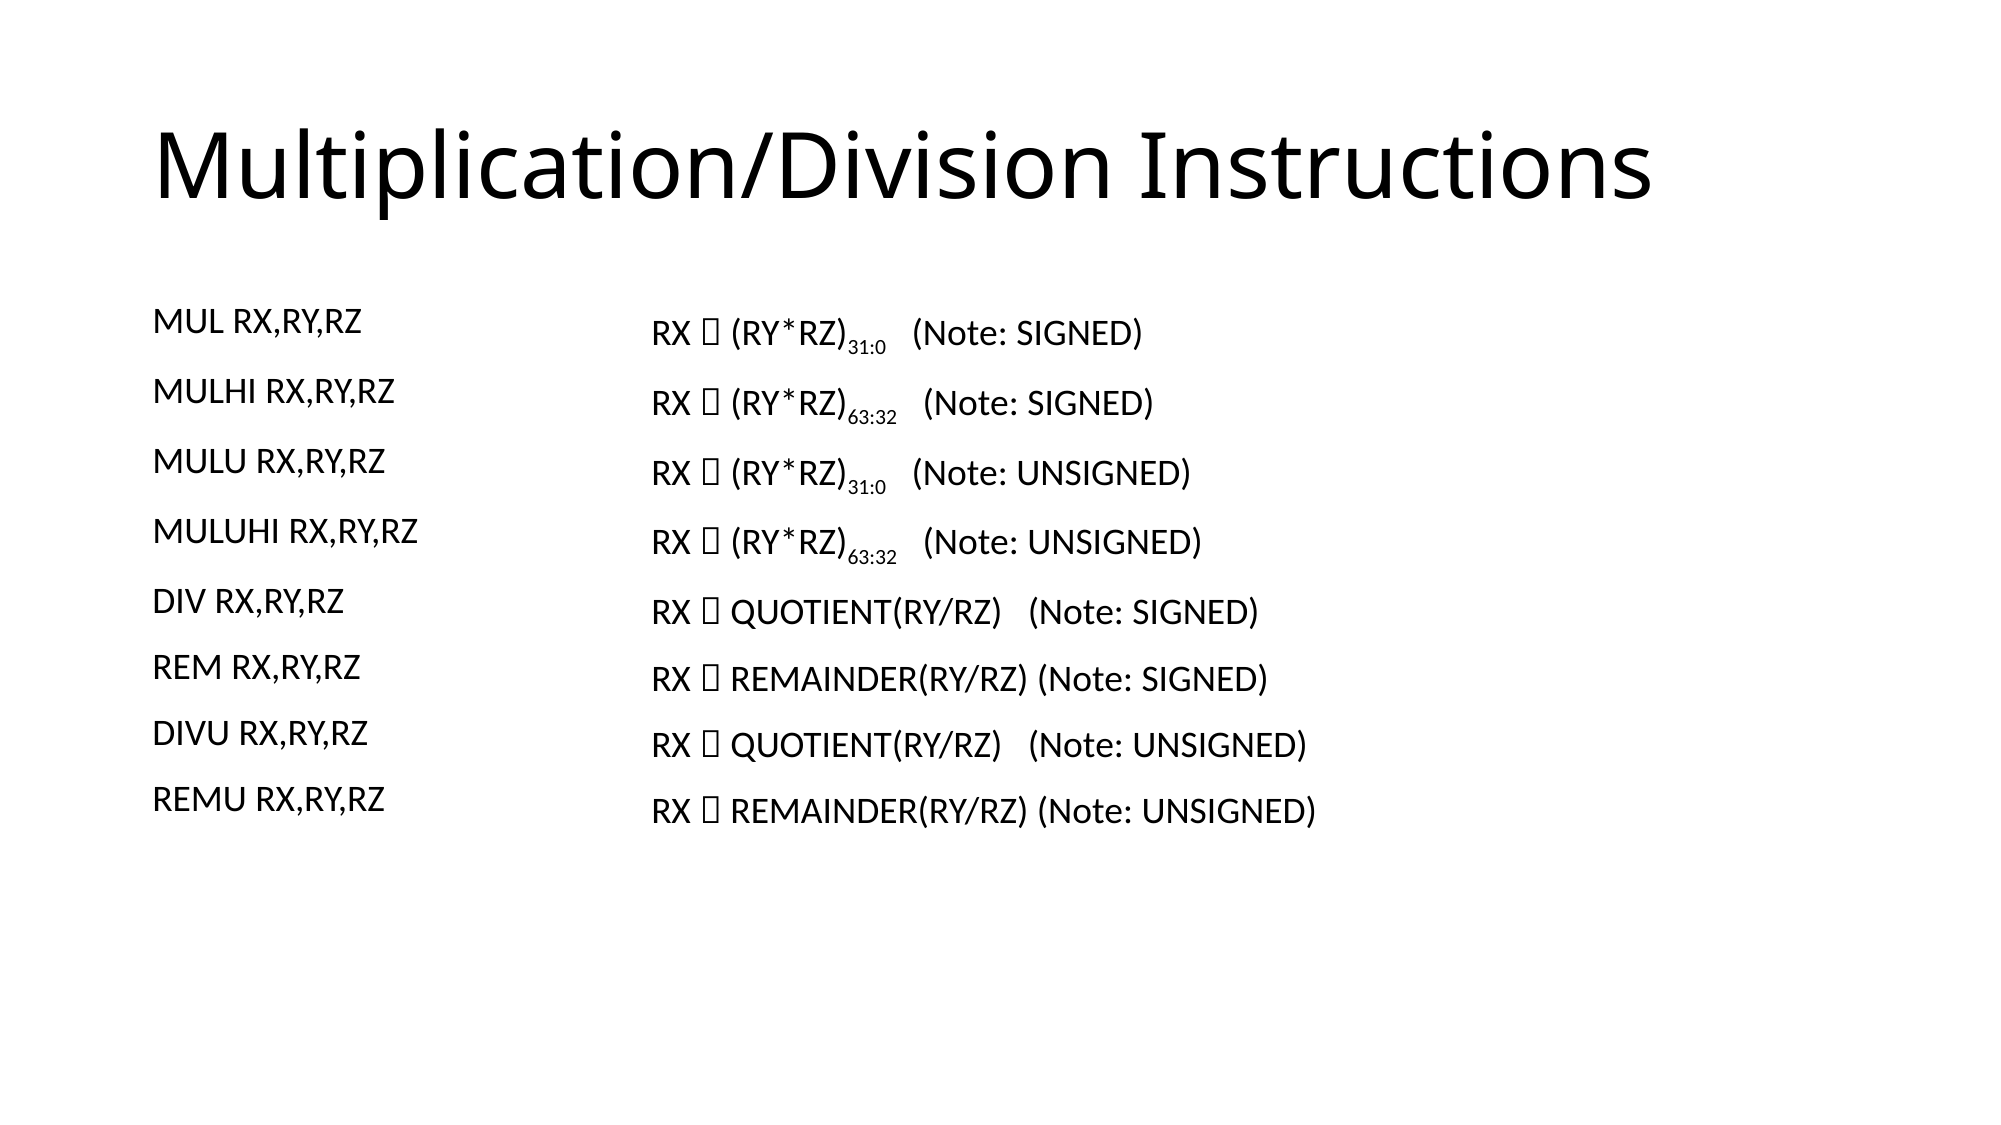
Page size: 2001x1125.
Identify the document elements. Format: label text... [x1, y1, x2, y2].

table_header MUL RX,RY,RZ [138, 299, 635, 367]
table_cell RX  REMAINDER(RY/RZ) (Note: UNSIGNED) [637, 777, 1862, 841]
table_cell RX  QUOTIENT(RY/RZ) (Note: SIGNED) [637, 578, 1862, 643]
table_cell RX  (RY*RZ)63:32 (Note: SIGNED) [637, 369, 1862, 437]
table_cell MULU RX,RY,RZ [138, 439, 635, 507]
table_header RX  (RY*RZ)31:0 (Note: SIGNED) [637, 299, 1862, 367]
table_cell REMU RX,RY,RZ [138, 777, 635, 841]
table_cell DIVU RX,RY,RZ [138, 710, 635, 775]
title Multiplication/Division Instructions [137, 59, 1863, 278]
table_cell RX  (RY*RZ)31:0 (Note: UNSIGNED) [637, 439, 1862, 507]
table_cell MULUHI RX,RY,RZ [138, 508, 635, 577]
table_cell DIV RX,RY,RZ [138, 578, 635, 643]
table_cell MULHI RX,RY,RZ [138, 369, 635, 437]
table_cell RX  REMAINDER(RY/RZ) (Note: SIGNED) [637, 644, 1862, 709]
table_cell RX  QUOTIENT(RY/RZ) (Note: UNSIGNED) [637, 710, 1862, 775]
table_cell REM RX,RY,RZ [138, 644, 635, 709]
table_cell RX  (RY*RZ)63:32 (Note: UNSIGNED) [637, 508, 1862, 577]
